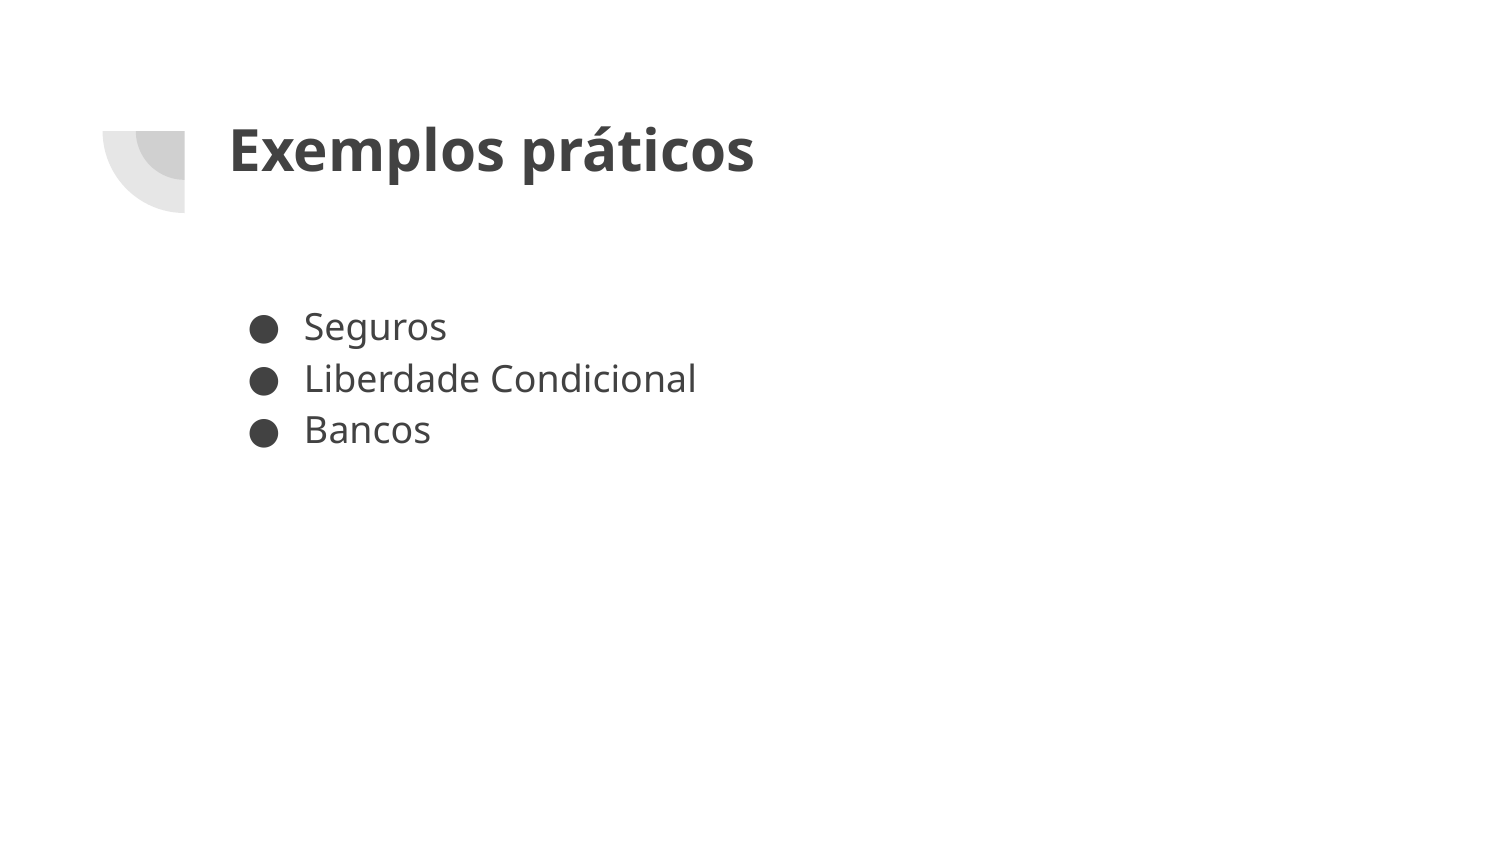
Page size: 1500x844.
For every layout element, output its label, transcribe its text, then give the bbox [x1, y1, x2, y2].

list Seguros Liberdade Condicional Bancos [213, 281, 1392, 646]
title Exemplos práticos [213, 98, 1368, 263]
